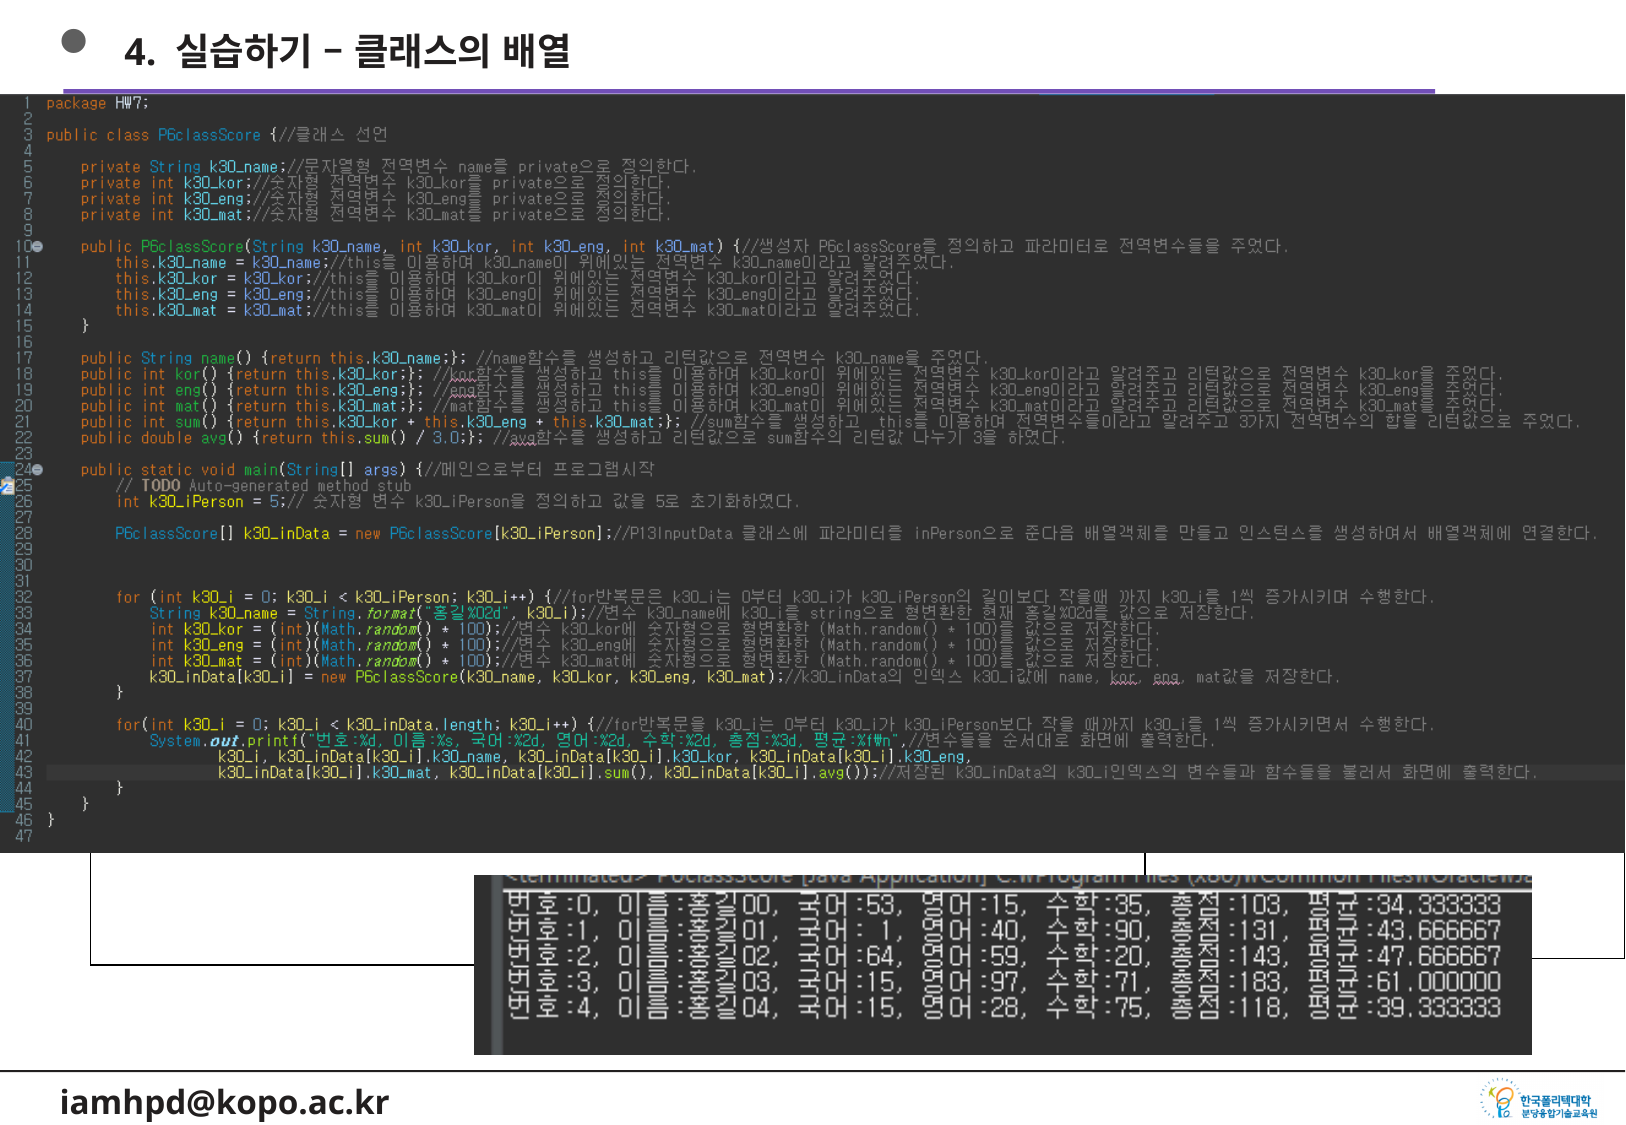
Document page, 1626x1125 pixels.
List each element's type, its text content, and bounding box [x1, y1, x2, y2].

picture [1476, 1073, 1604, 1125]
text_box [90, 864, 1146, 965]
picture [474, 875, 1532, 1055]
text_box 4. 실습하기 – 클래스의 배열 [109, 20, 943, 91]
picture [0, 94, 1625, 854]
text_box [1146, 864, 1625, 959]
